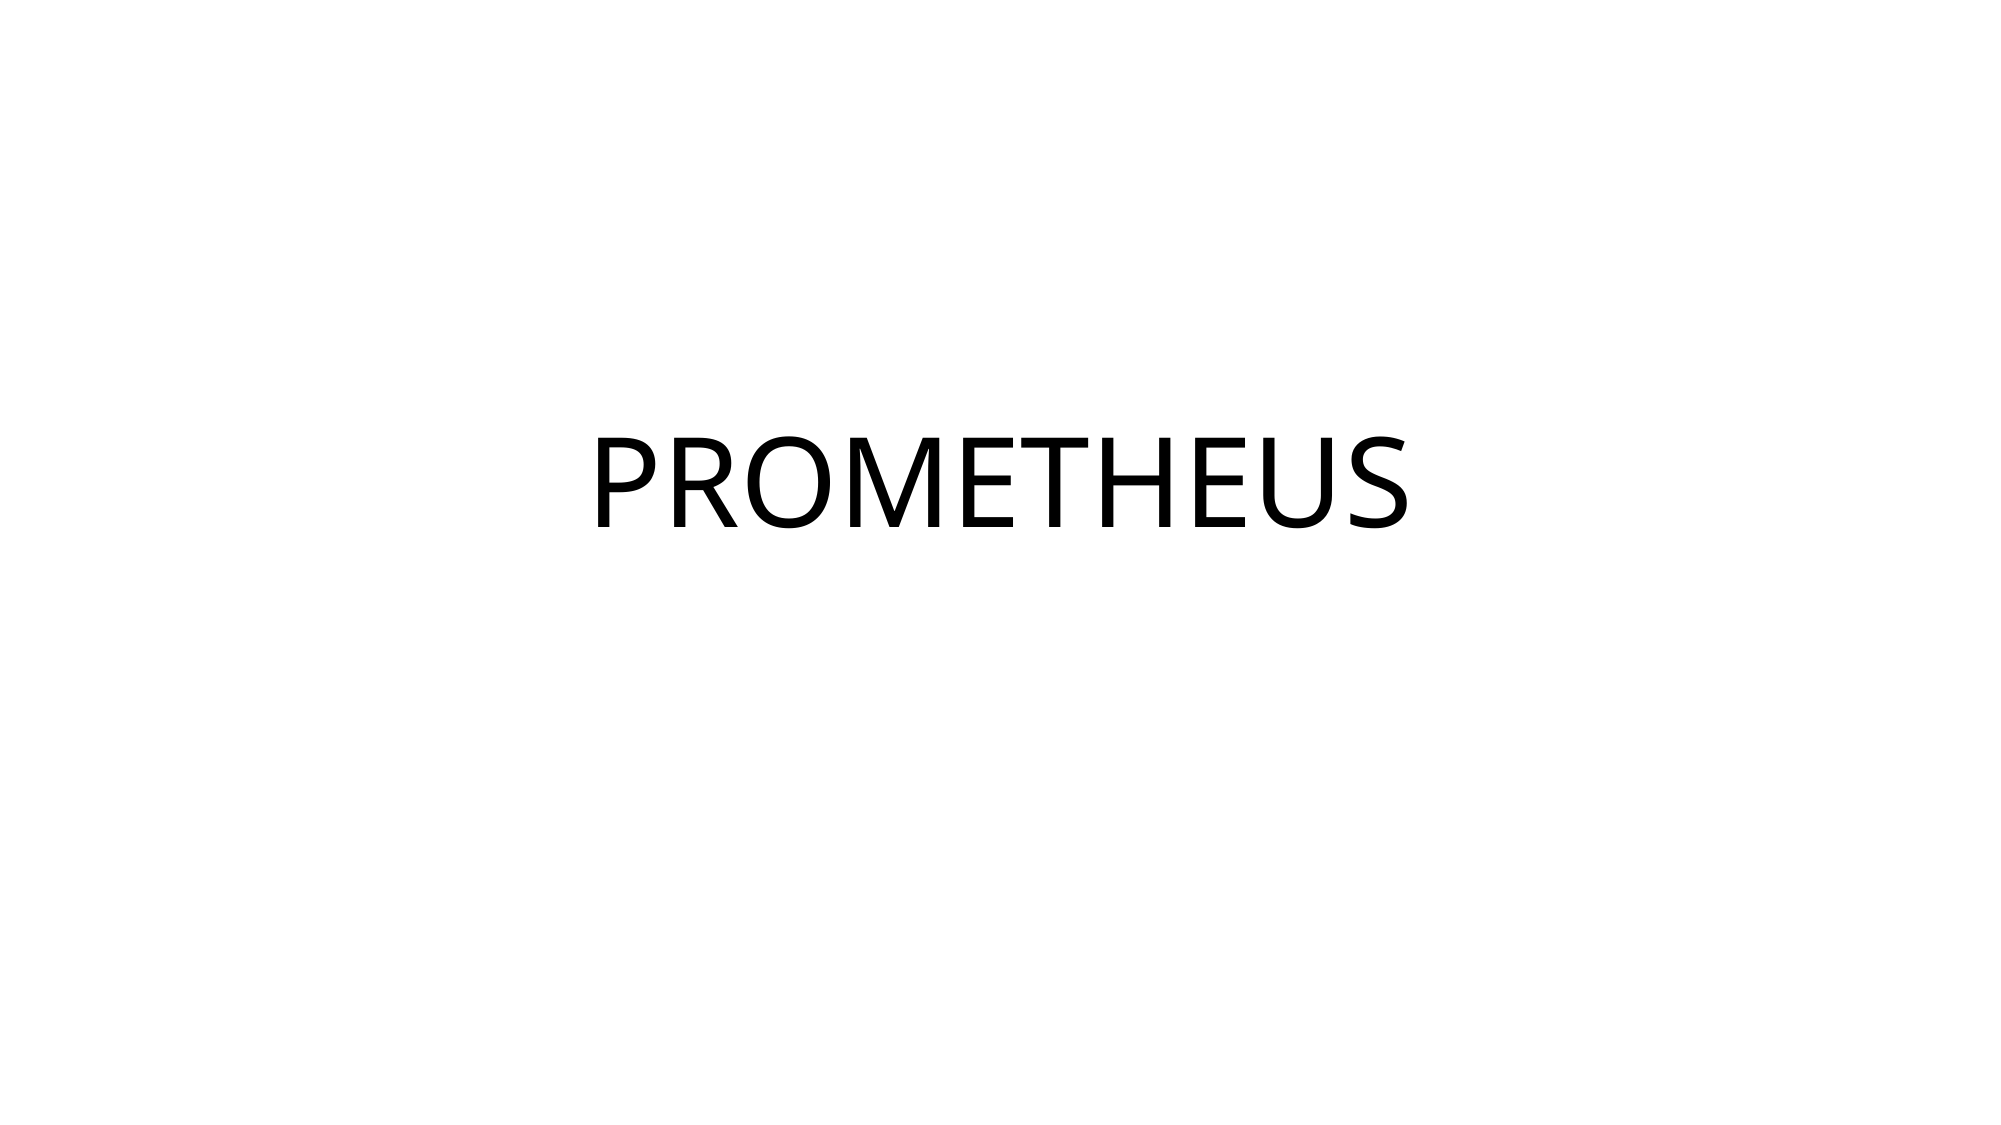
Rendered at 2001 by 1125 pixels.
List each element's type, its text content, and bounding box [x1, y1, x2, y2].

title PROMETHEUS [249, 378, 1750, 563]
